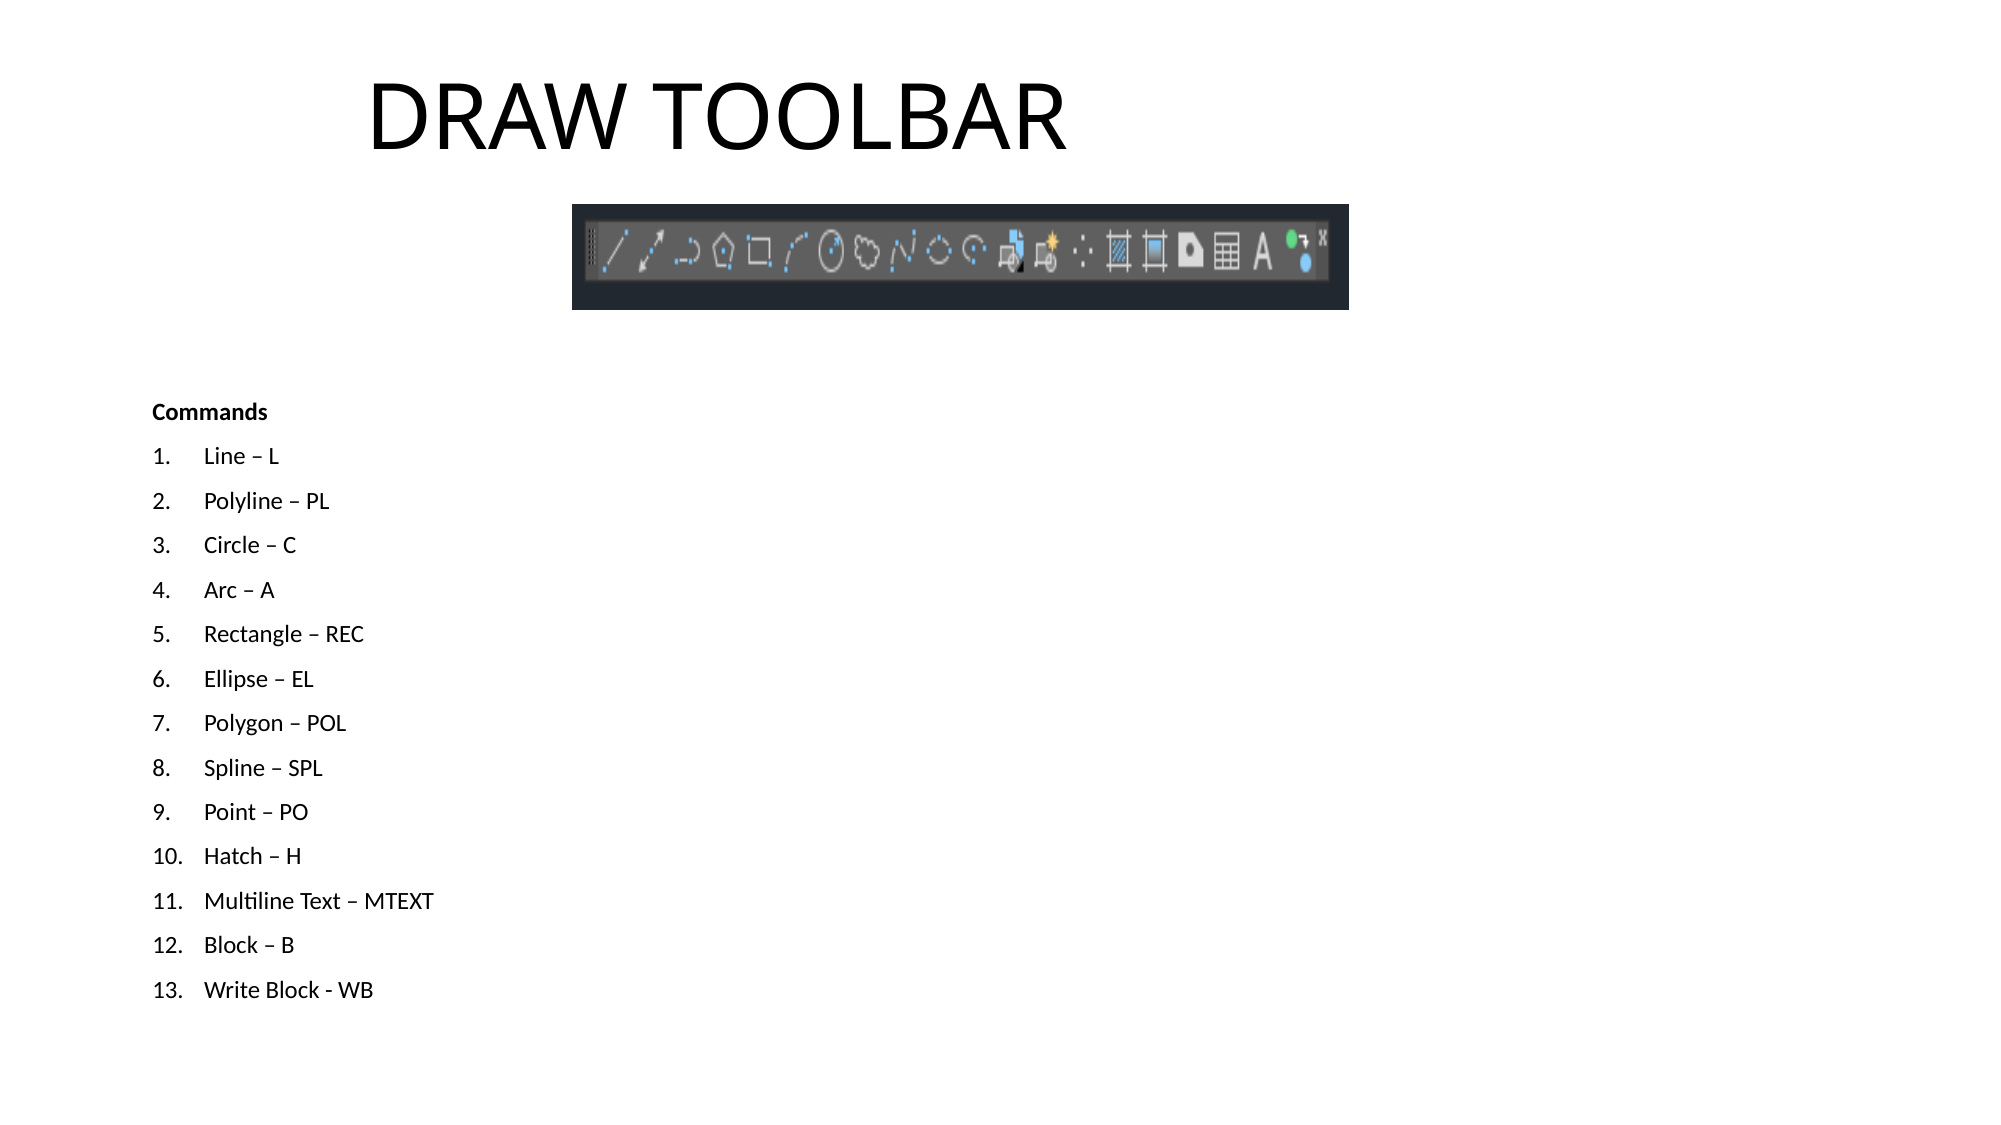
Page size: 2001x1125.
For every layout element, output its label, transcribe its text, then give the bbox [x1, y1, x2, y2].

picture [572, 204, 1349, 310]
title DRAW TOOLBAR [350, 62, 1657, 177]
list Commands Line – L Polyline – PL Circle – C Arc – A Rectangle – REC Ellipse – EL Polygon – POL Spline – SPL Point – PO Hatch – H Multiline Text – MTEXT Block – B Write Block - WB [137, 299, 1863, 1014]
